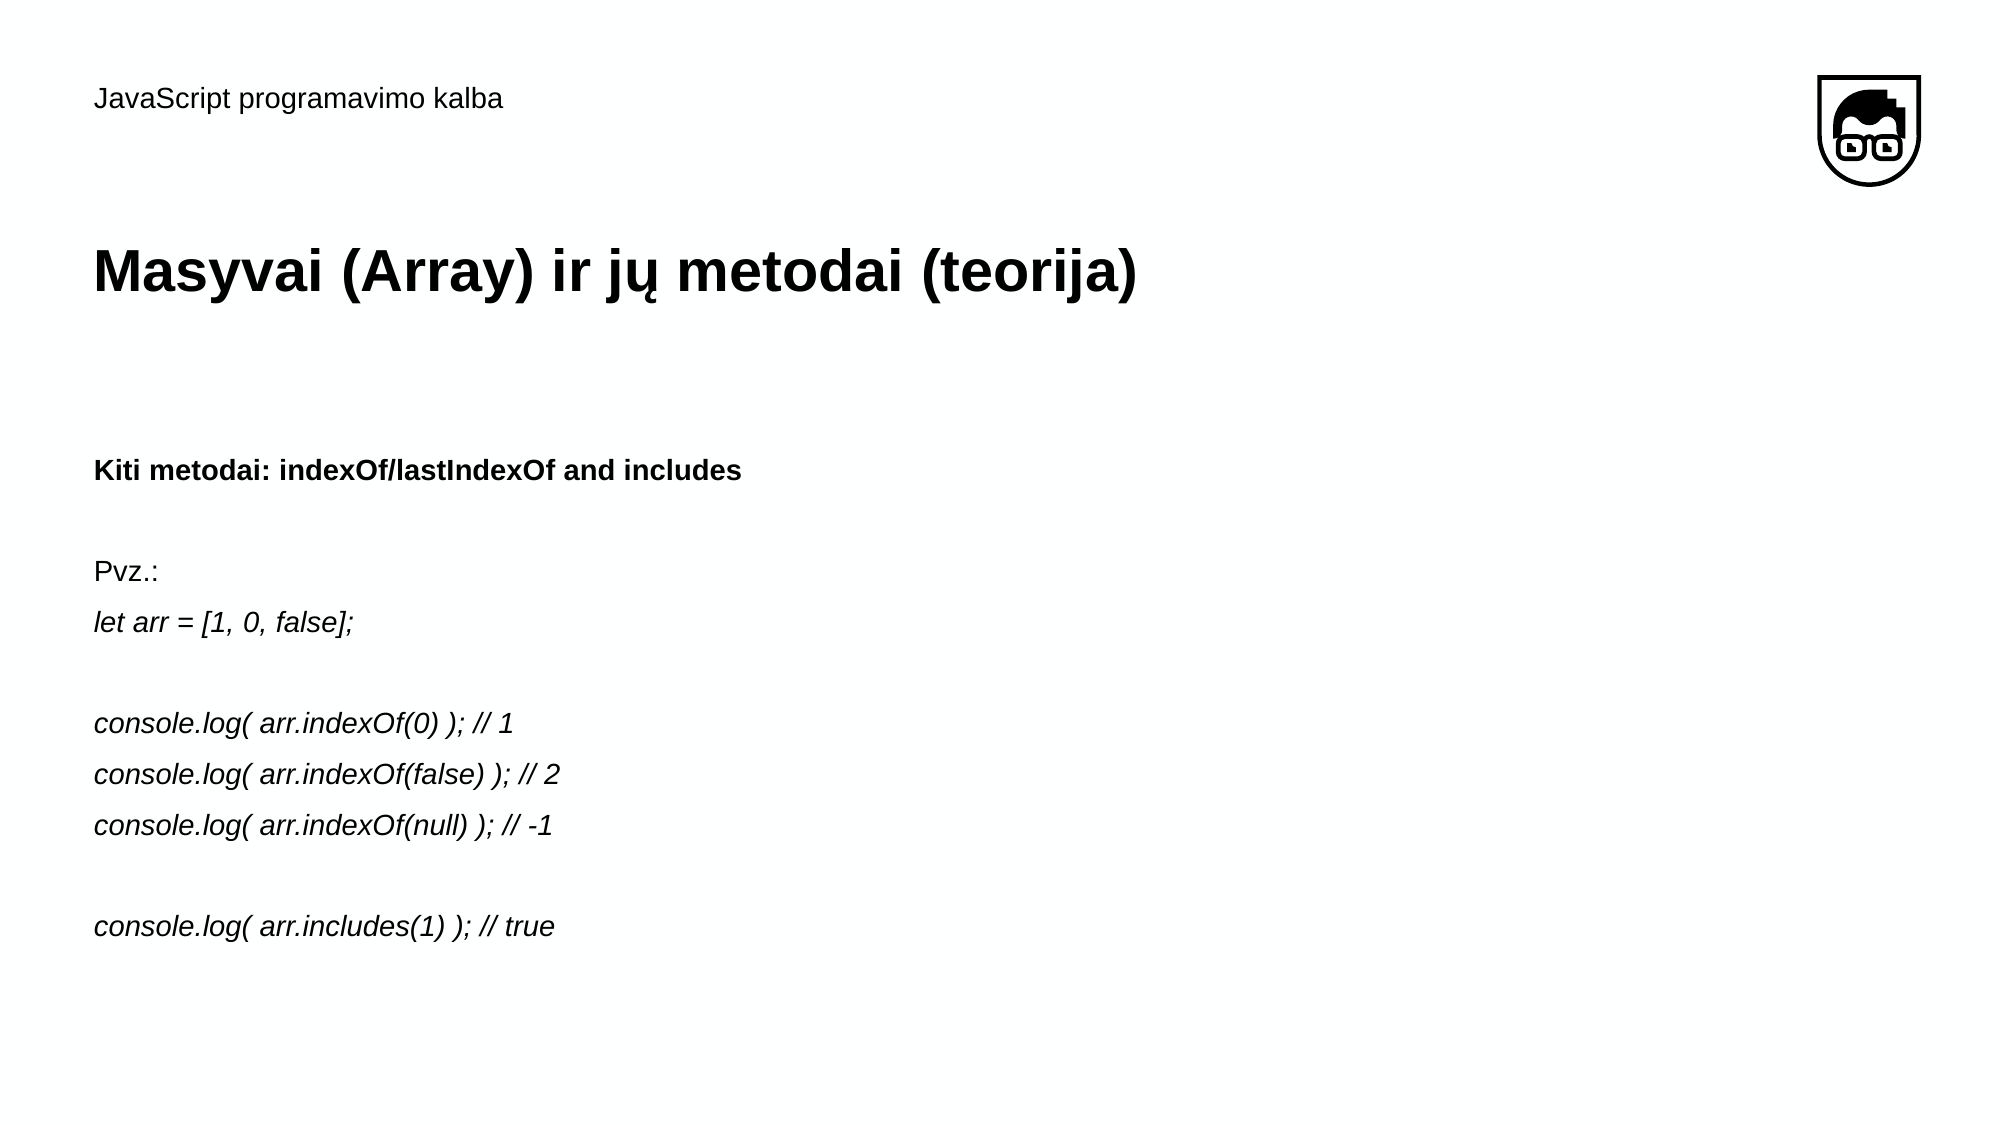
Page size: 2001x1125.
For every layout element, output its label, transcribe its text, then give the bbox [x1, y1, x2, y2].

list Kiti metodai: indexOf/lastIndexOf and includes Pvz.: let arr = [1, 0, false]; console.log( arr.indexOf(0) ); // 1 console.log( arr.indexOf(false) ); // 2 console.log( arr.indexOf(null) ); // -1 console.log( arr.includes(1) ); // true [78, 438, 1861, 1125]
list JavaScript programavimo kalba [78, 75, 1102, 150]
title Masyvai​ (Array) ​ir​ ​jų​ ​metodai (teorija) [78, 224, 1851, 438]
